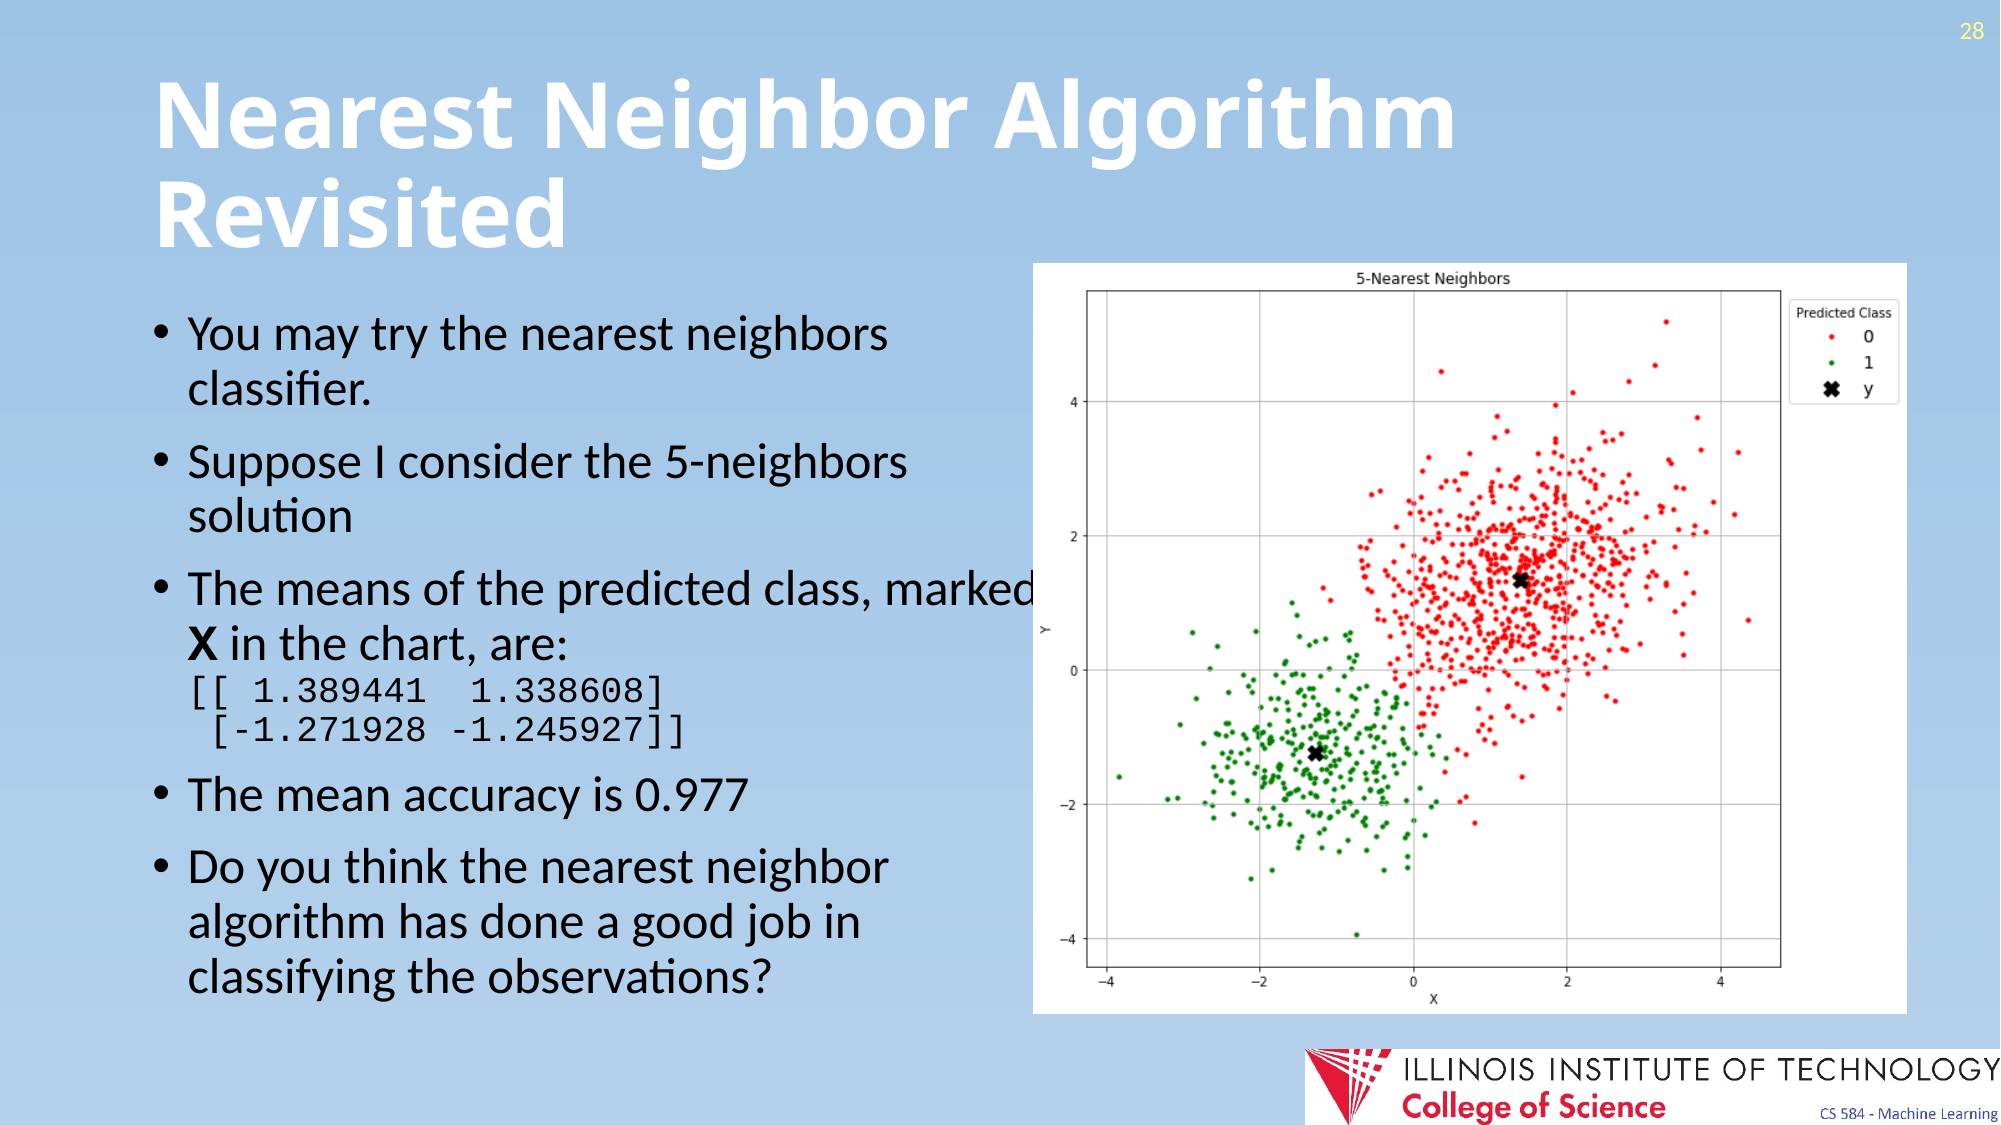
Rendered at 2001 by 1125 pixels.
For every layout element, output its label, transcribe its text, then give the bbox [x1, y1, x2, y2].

list You may try the nearest neighbors classifier. Suppose I consider the 5-neighbors solution The means of the predicted class, marked X in the chart, are: [[ 1.389441 1.338608] [-1.271928 -1.245927]] The mean accuracy is 0.977 Do you think the nearest neighbor algorithm has done a good job in classifying the observations? [137, 299, 1033, 1014]
picture [1305, 1049, 2000, 1125]
slide_number 28 [1550, 0, 2000, 60]
title Nearest Neighbor Algorithm Revisited [137, 59, 1863, 278]
picture [1033, 263, 1907, 1014]
